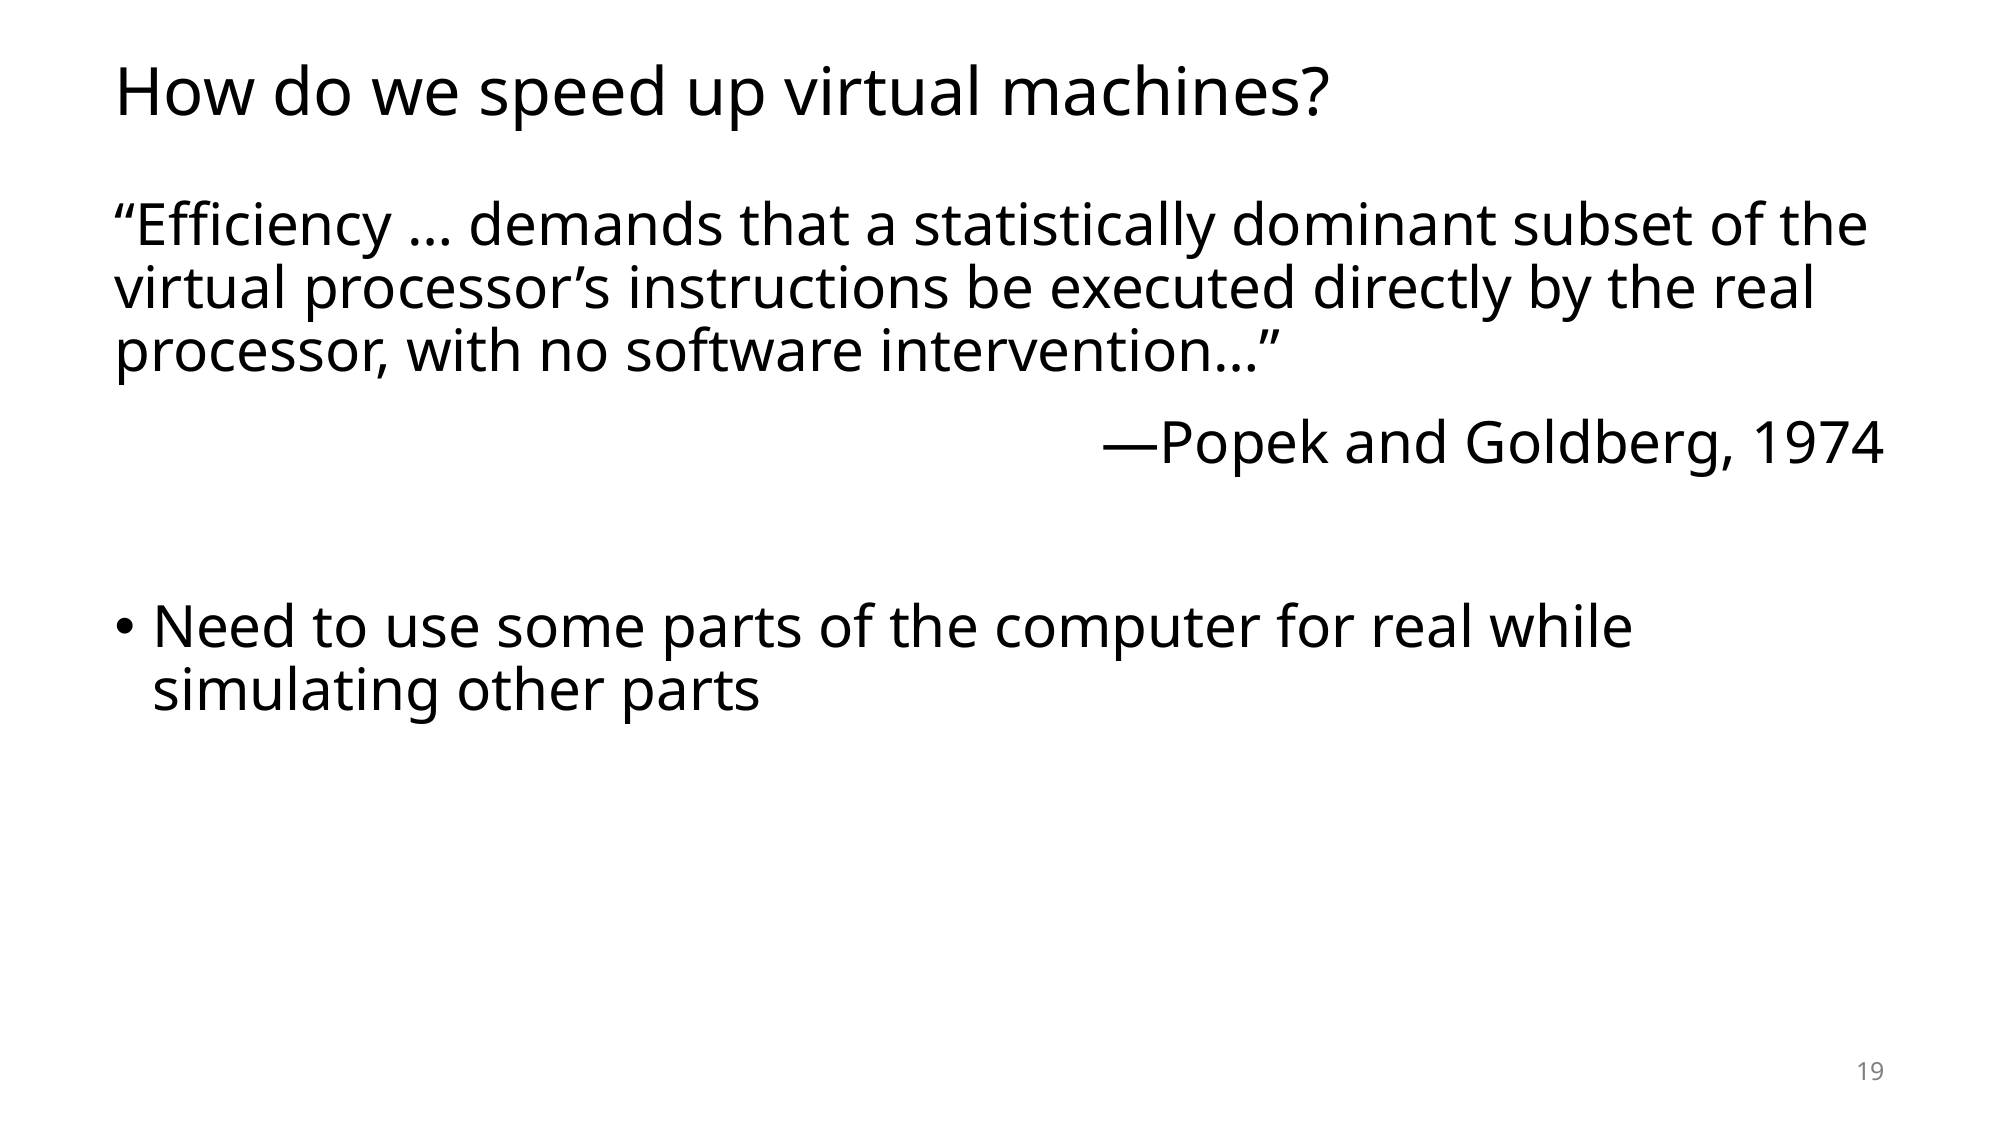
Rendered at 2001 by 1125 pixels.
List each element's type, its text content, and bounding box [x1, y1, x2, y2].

list “Efficiency … demands that a statistically dominant subset of the virtual processor’s instructions be executed directly by the real processor, with no software intervention…” —Popek and Goldberg, 1974 Need to use some parts of the computer for real while simulating other parts [99, 187, 1900, 1013]
slide_number 19 [1749, 1042, 1900, 1103]
title How do we speed up virtual machines? [99, 37, 1900, 150]
